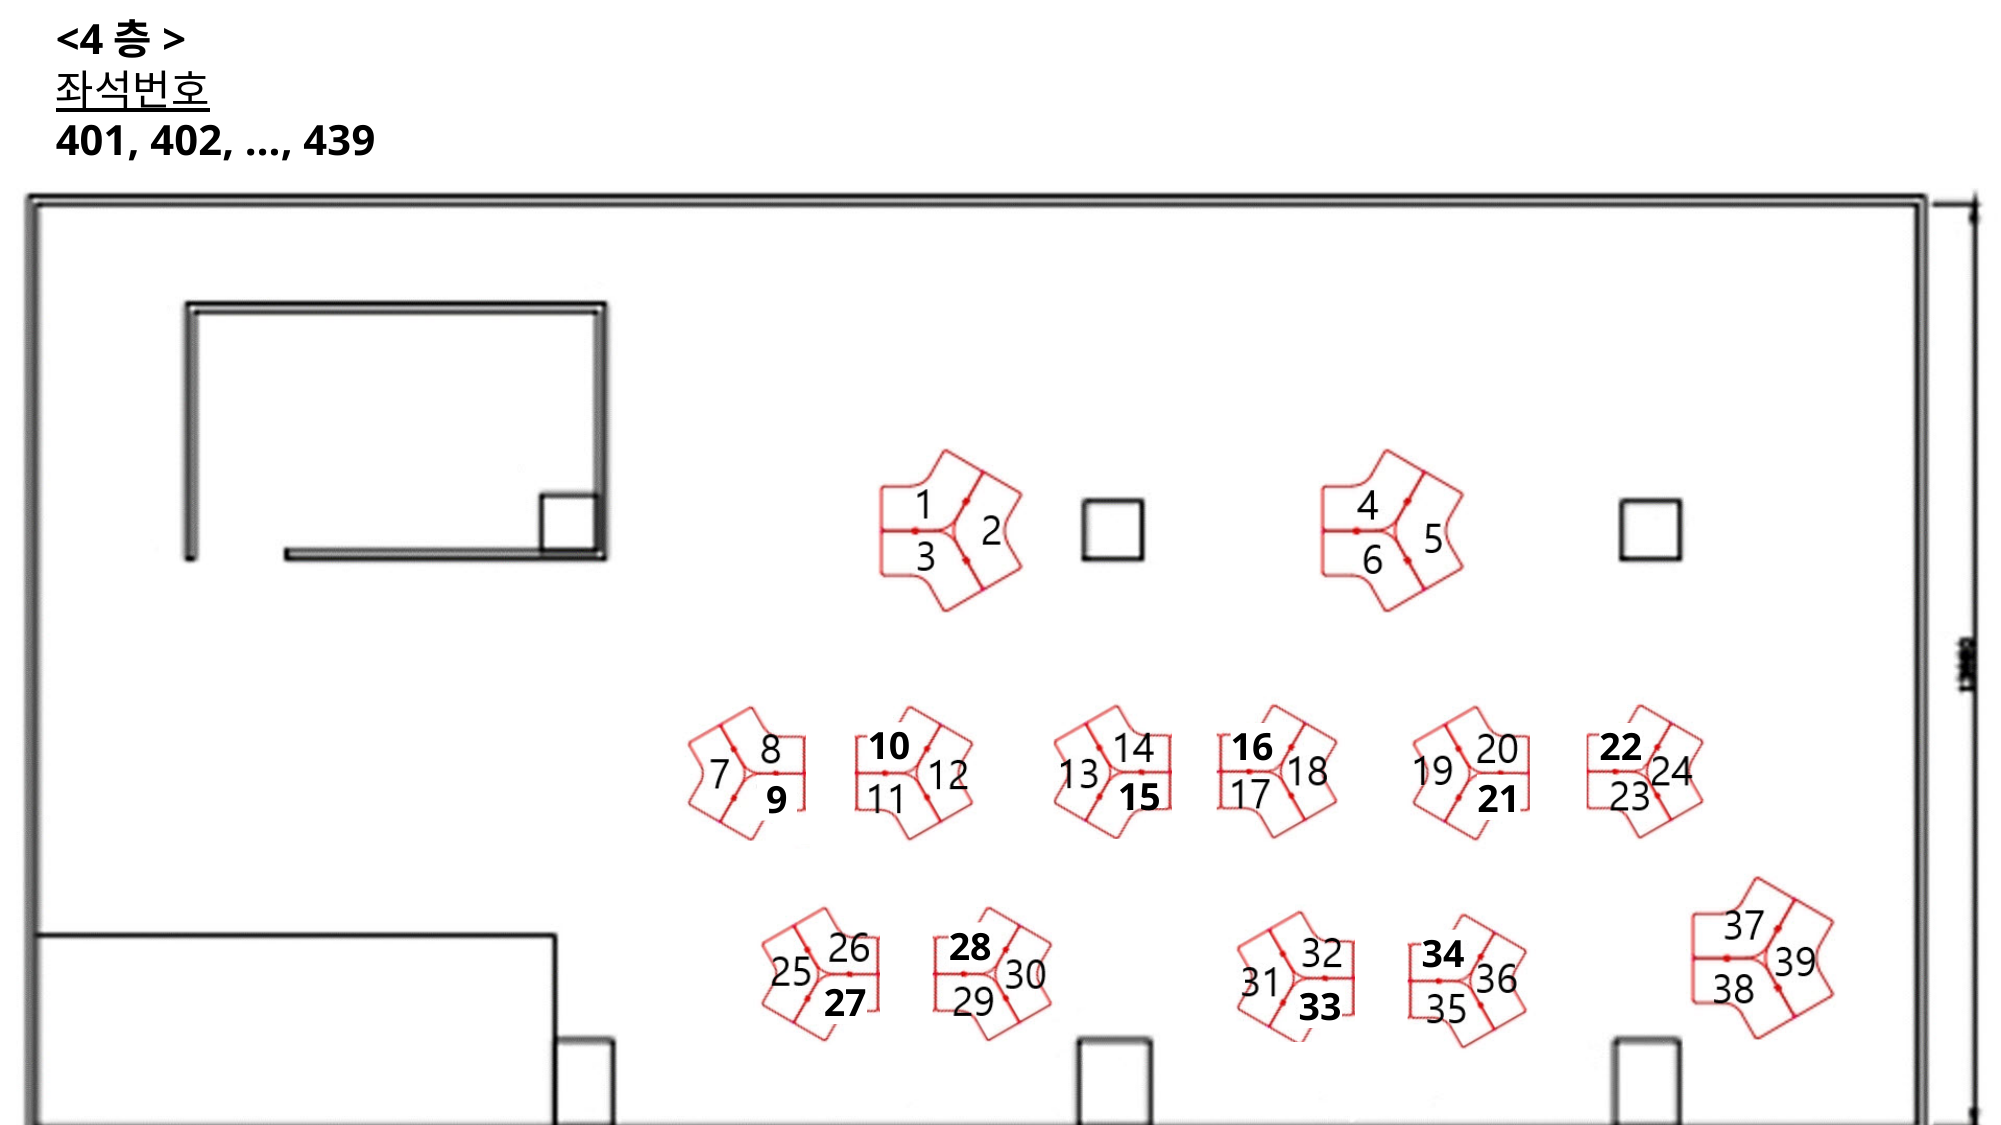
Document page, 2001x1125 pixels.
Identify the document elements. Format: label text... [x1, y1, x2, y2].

text_box <4층> 좌석번호 401, 402, …, 439 [40, 5, 406, 177]
picture [0, 177, 2000, 1125]
